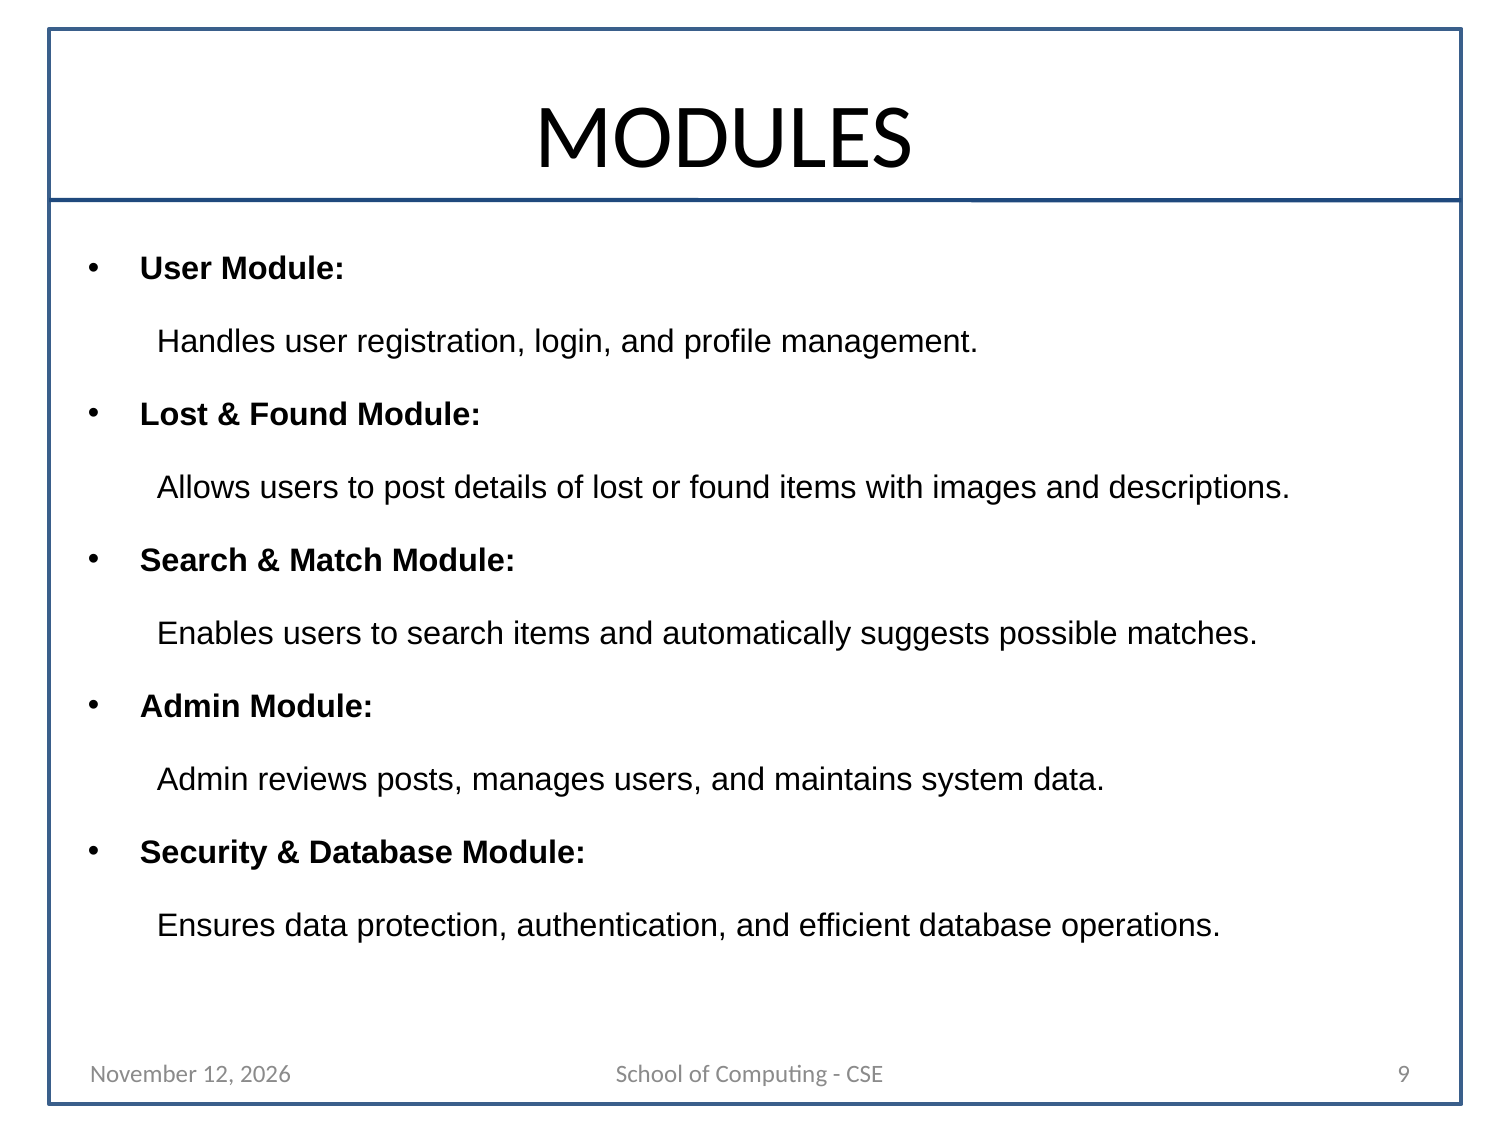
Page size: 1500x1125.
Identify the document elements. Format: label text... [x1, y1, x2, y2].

title MODULES [49, 37, 1399, 225]
footer School of Computing - CSE [512, 1042, 988, 1103]
slide_number 9 [1074, 1042, 1425, 1103]
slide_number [75, 1042, 425, 1103]
list User Module: Handles user registration, login, and profile management. Lost & Found Module: Allows users to post details of lost or found items with images and descriptions. Search & Match Module: Enables users to search items and automatically suggests possible matches. Admin Module: Admin reviews posts, manages users, and maintains system data. Security & Database Module: Ensures data protection, authentication, and efficient database operations. [72, 212, 1423, 955]
